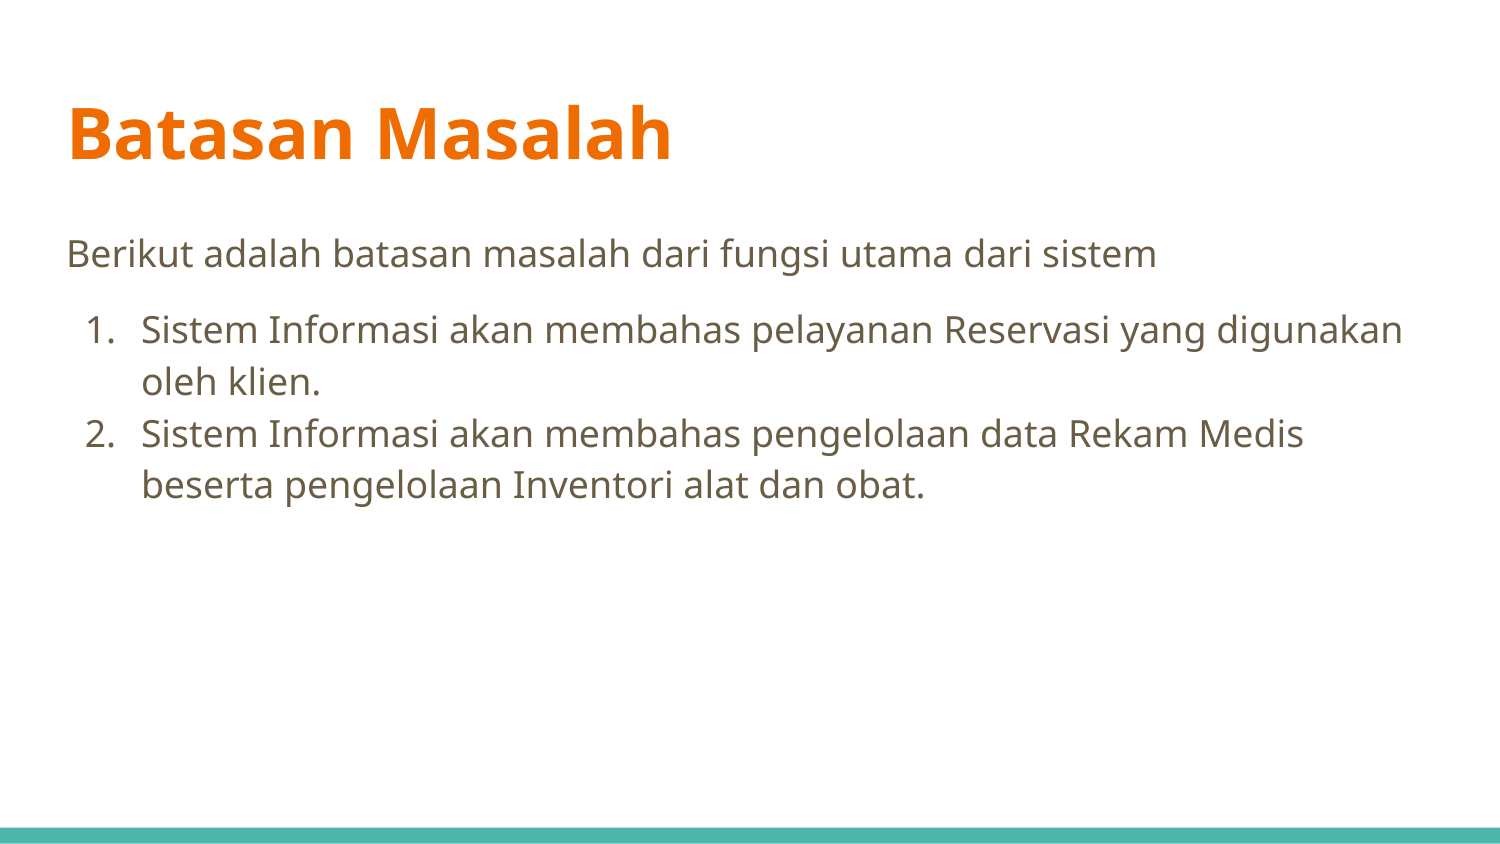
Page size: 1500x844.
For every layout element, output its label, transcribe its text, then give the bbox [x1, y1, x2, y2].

title Batasan Masalah [51, 72, 1449, 189]
list Berikut adalah batasan masalah dari fungsi utama dari sistem Sistem Informasi akan membahas pelayanan Reservasi yang digunakan oleh klien. Sistem Informasi akan membahas pengelolaan data Rekam Medis beserta pengelolaan Inventori alat dan obat. [51, 207, 1449, 750]
